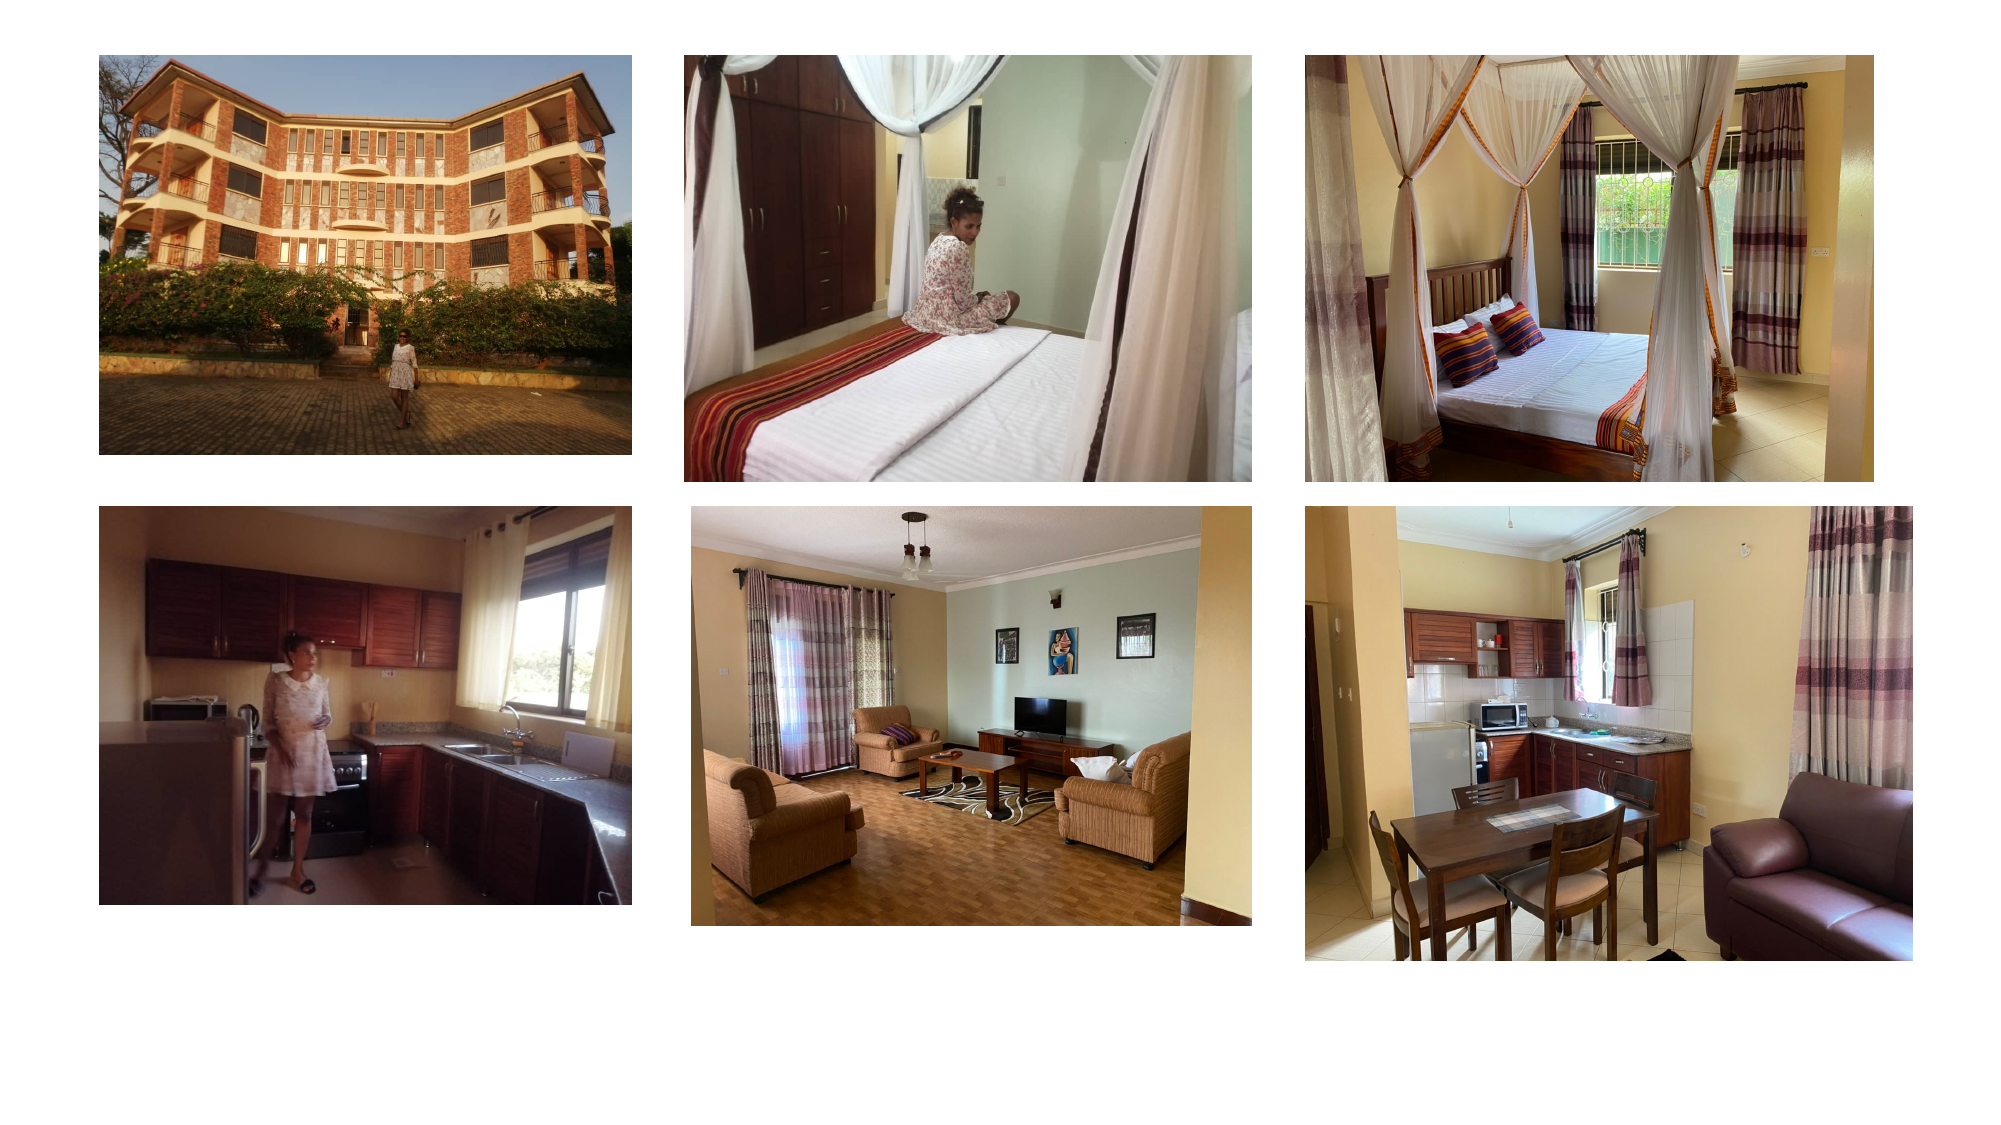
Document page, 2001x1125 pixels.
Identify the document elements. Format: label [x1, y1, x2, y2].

picture [99, 55, 632, 455]
picture [684, 55, 1252, 482]
picture [1305, 55, 1874, 482]
picture [99, 506, 632, 905]
picture [691, 506, 1252, 926]
picture [1305, 506, 1913, 961]
